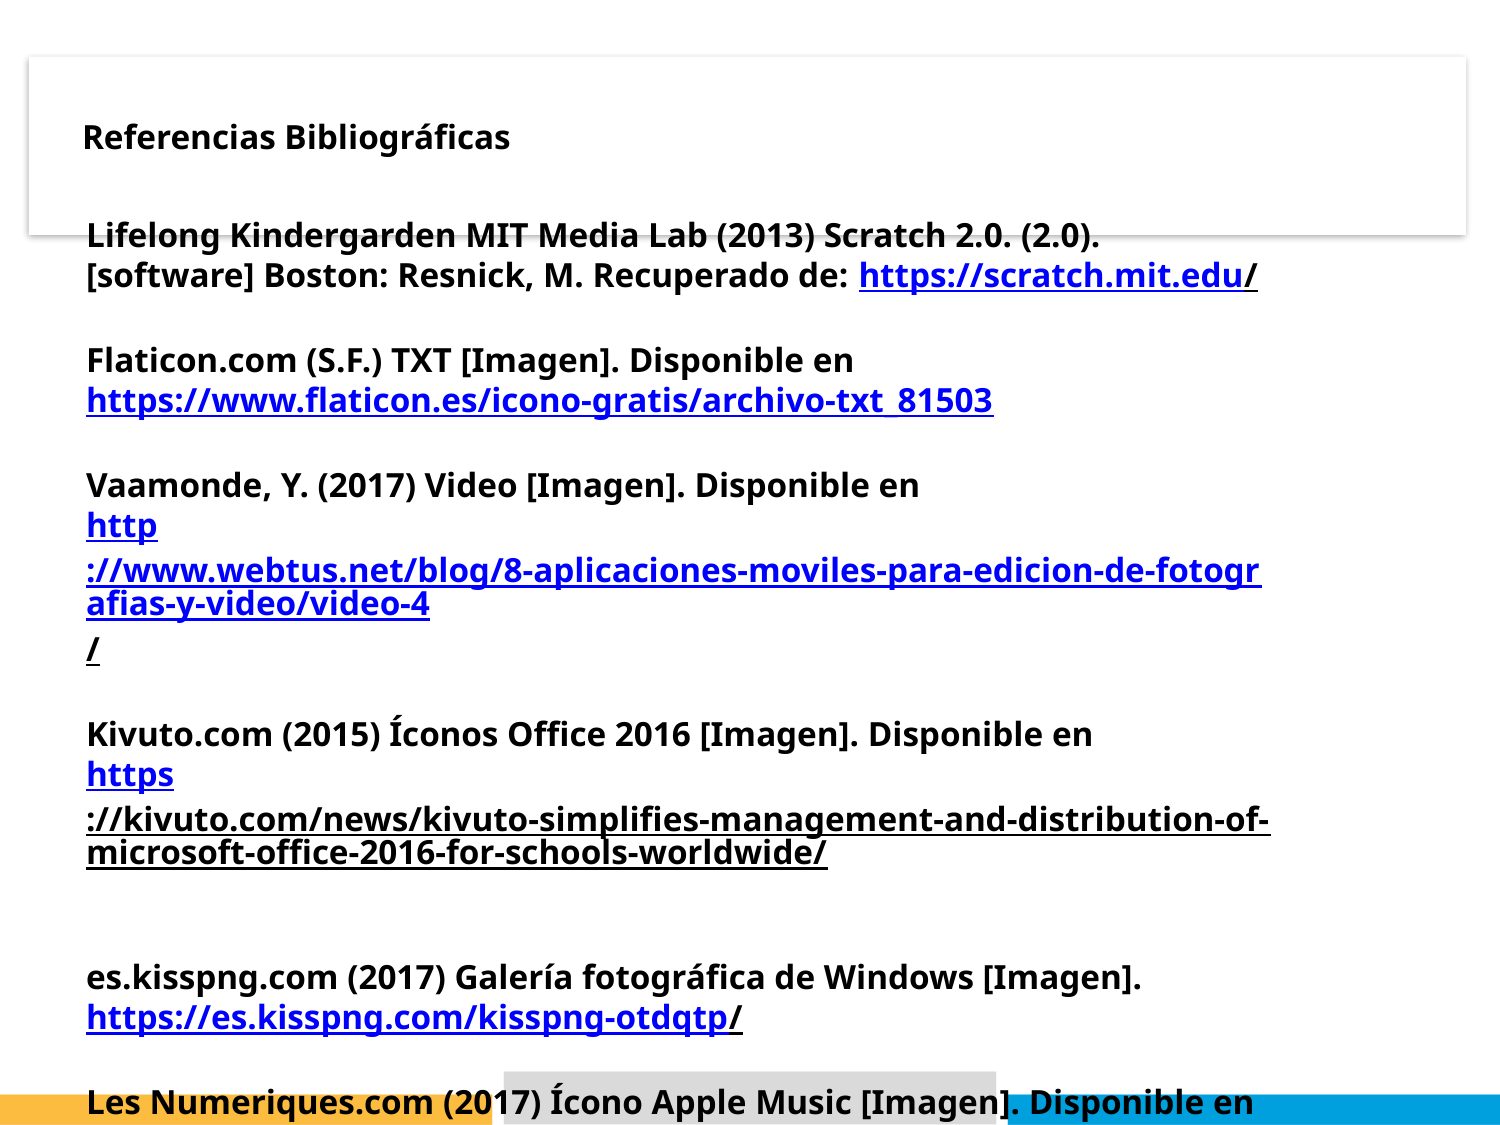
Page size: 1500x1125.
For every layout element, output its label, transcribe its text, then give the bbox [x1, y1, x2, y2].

text_box Lifelong Kindergarden MIT Media Lab (2013) Scratch 2.0. (2.0). [software] Boston: Resnick, M. Recuperado de: https://scratch.mit.edu/ Flaticon.com (S.F.) TXT [Imagen]. Disponible en https://www.flaticon.es/icono-gratis/archivo-txt_81503 Vaamonde, Y. (2017) Video [Imagen]. Disponible en http://www.webtus.net/blog/8-aplicaciones-moviles-para-edicion-de-fotografias-y-video/video-4/ Kivuto.com (2015) Íconos Office 2016 [Imagen]. Disponible en https://kivuto.com/news/kivuto-simplifies-management-and-distribution-of-microsoft-office-2016-for-schools-worldwide/ es.kisspng.com (2017) Galería fotográfica de Windows [Imagen]. https://es.kisspng.com/kisspng-otdqtp/ Les Numeriques.com (2017) Ícono Apple Music [Imagen]. Disponible en https://www.lesnumeriques.com/audio/plus-30-millions-abonnes-pour-apple-music-n66907.html [71, 206, 1288, 1125]
text_box Referencias Bibliográficas [67, 108, 527, 164]
picture [0, 0, 1500, 1125]
